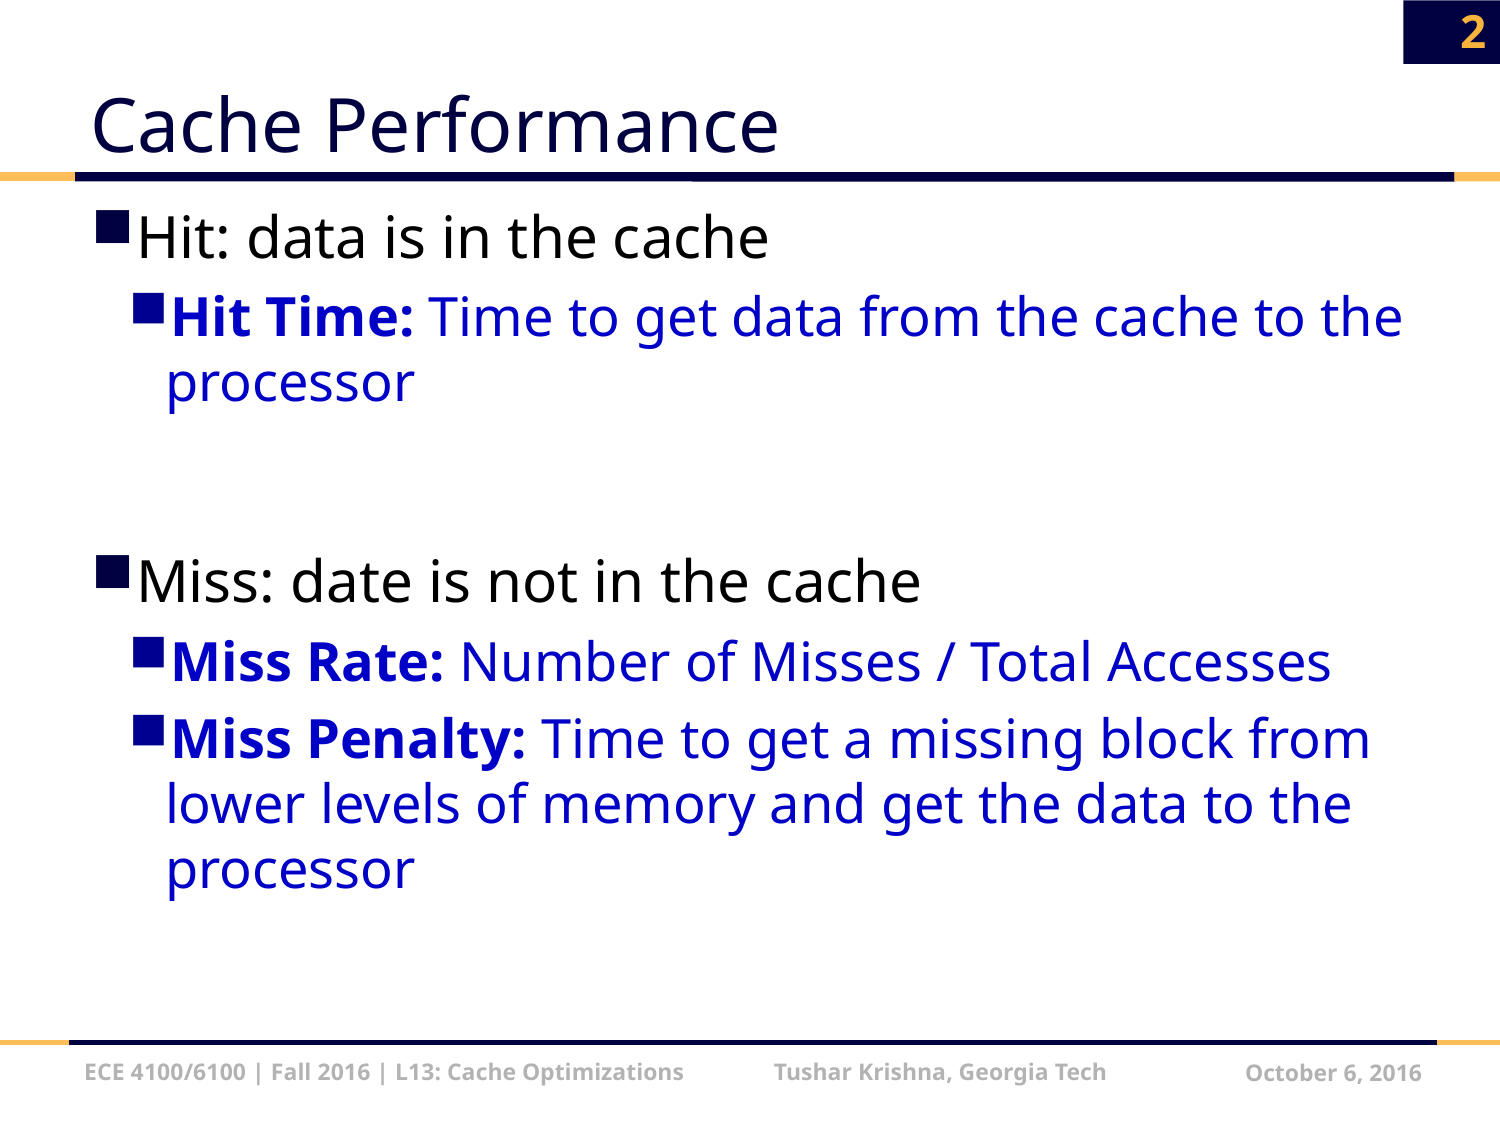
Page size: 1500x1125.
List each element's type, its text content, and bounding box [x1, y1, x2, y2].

slide_number 2 [1401, 4, 1500, 64]
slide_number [1183, 1042, 1438, 1103]
footer ECE 4100/6100 | Fall 2016 | L13: Cache Optimizations Tushar Krishna, Georgia Tech [69, 1042, 1183, 1103]
title Cache Performance [75, 24, 1302, 175]
list Hit: data is in the cache Hit Time: Time to get data from the cache to the processor Miss: date is not in the cache Miss Rate: Number of Misses / Total Accesses Miss Penalty: Time to get a missing block from lower levels of memory and get the data to the processor [75, 192, 1438, 1030]
